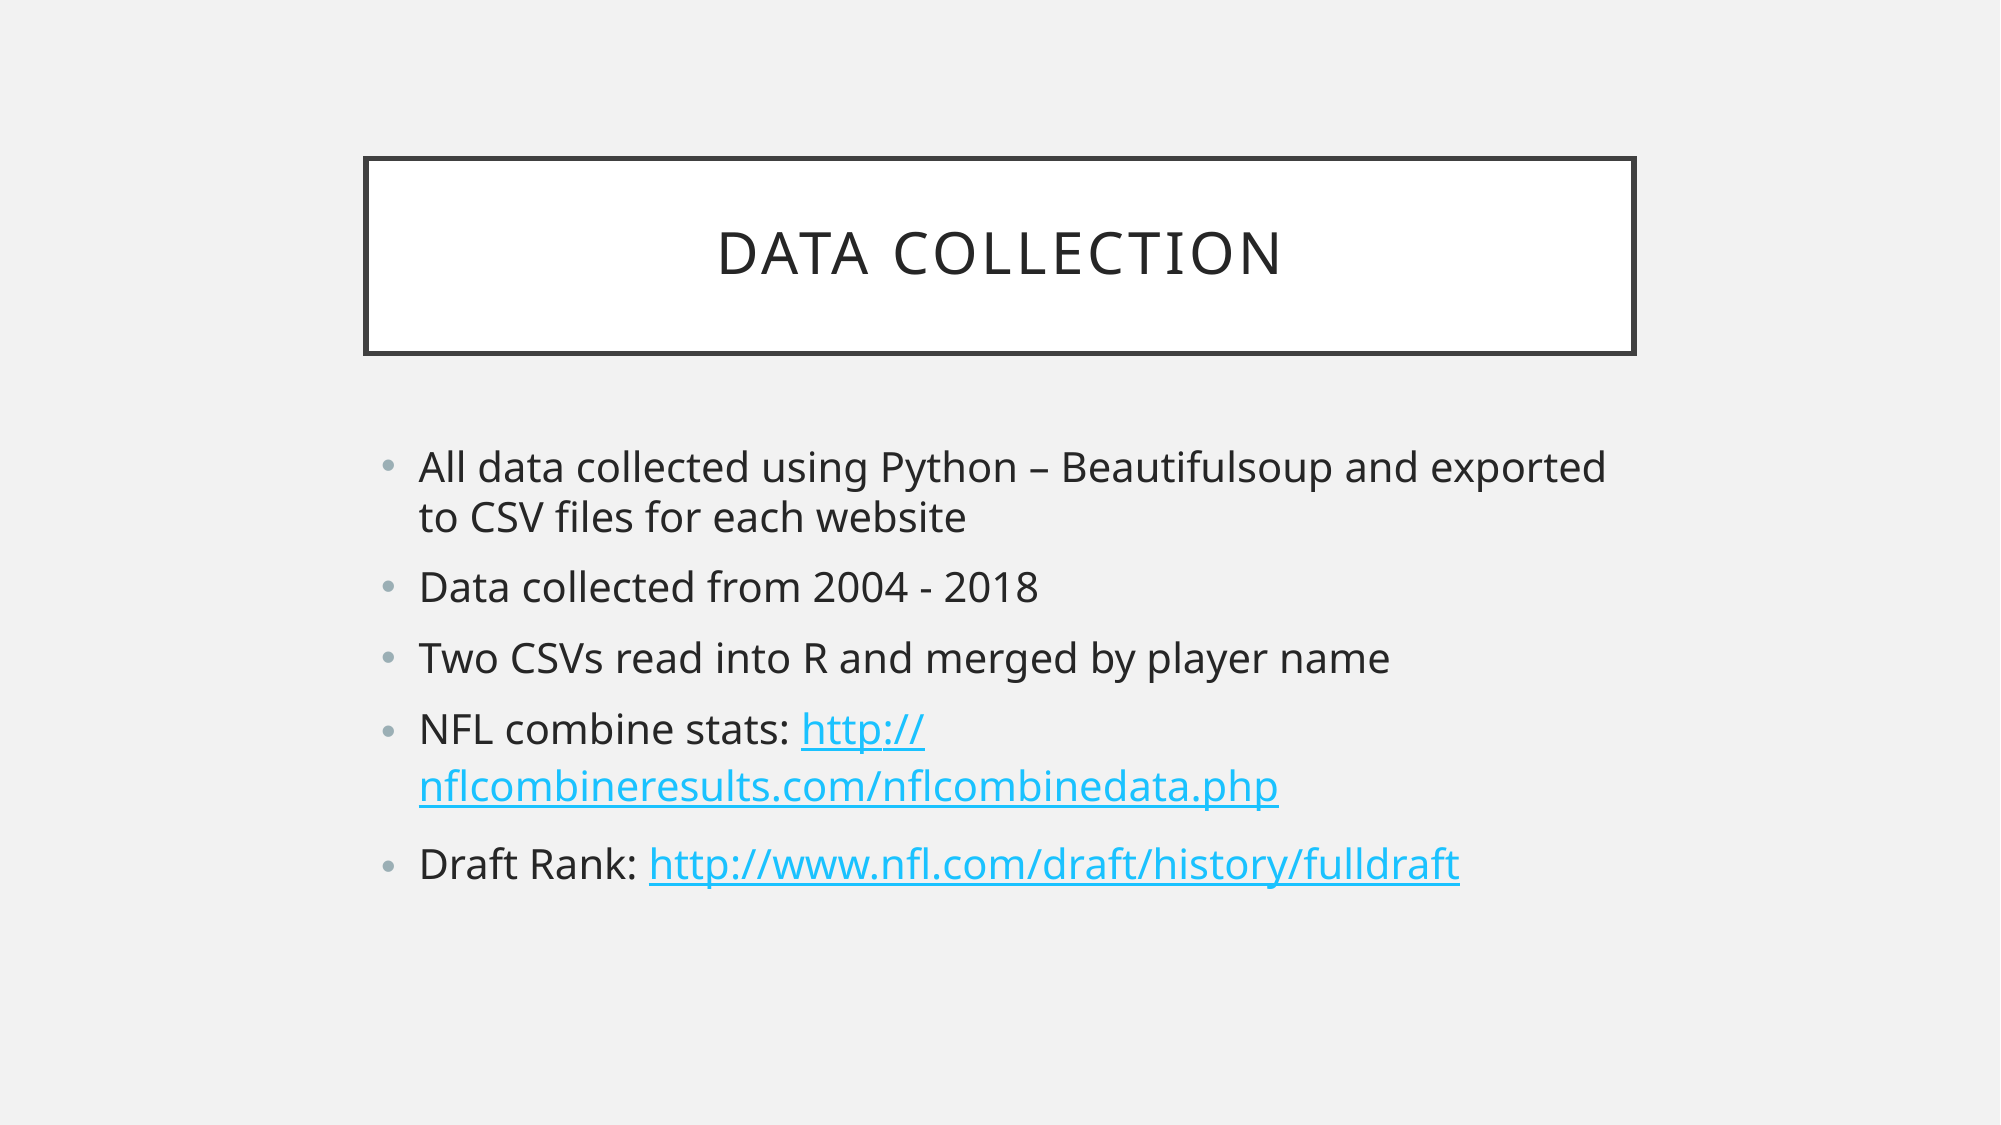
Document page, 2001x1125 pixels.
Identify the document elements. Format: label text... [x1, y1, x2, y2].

title Data collection [363, 156, 1637, 356]
list All data collected using Python – Beautifulsoup and exported to CSV files for each website Data collected from 2004 - 2018 Two CSVs read into R and merged by player name NFL combine stats: http://nflcombineresults.com/nflcombinedata.php Draft Rank: http://www.nfl.com/draft/history/fulldraft [366, 432, 1634, 942]
